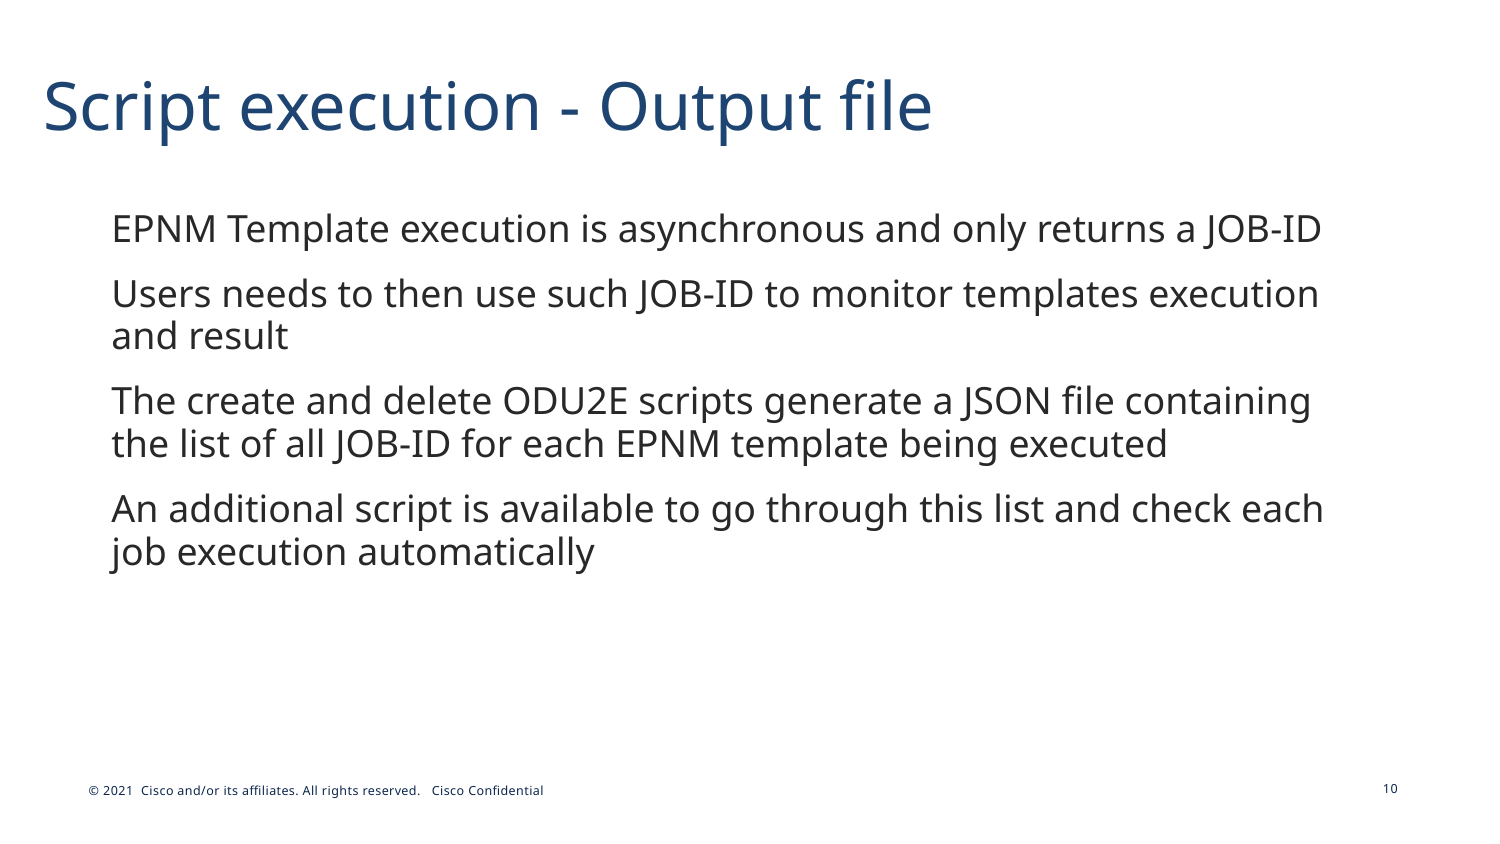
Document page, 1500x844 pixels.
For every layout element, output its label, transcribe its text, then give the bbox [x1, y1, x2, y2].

list EPNM Template execution is asynchronous and only returns a JOB-ID Users needs to then use such JOB-ID to monitor templates execution and result The create and delete ODU2E scripts generate a JSON file containing the list of all JOB-ID for each EPNM template being executed An additional script is available to go through this list and check each job execution automatically [96, 200, 1367, 775]
text_box Script execution - Output file [28, 29, 1433, 153]
